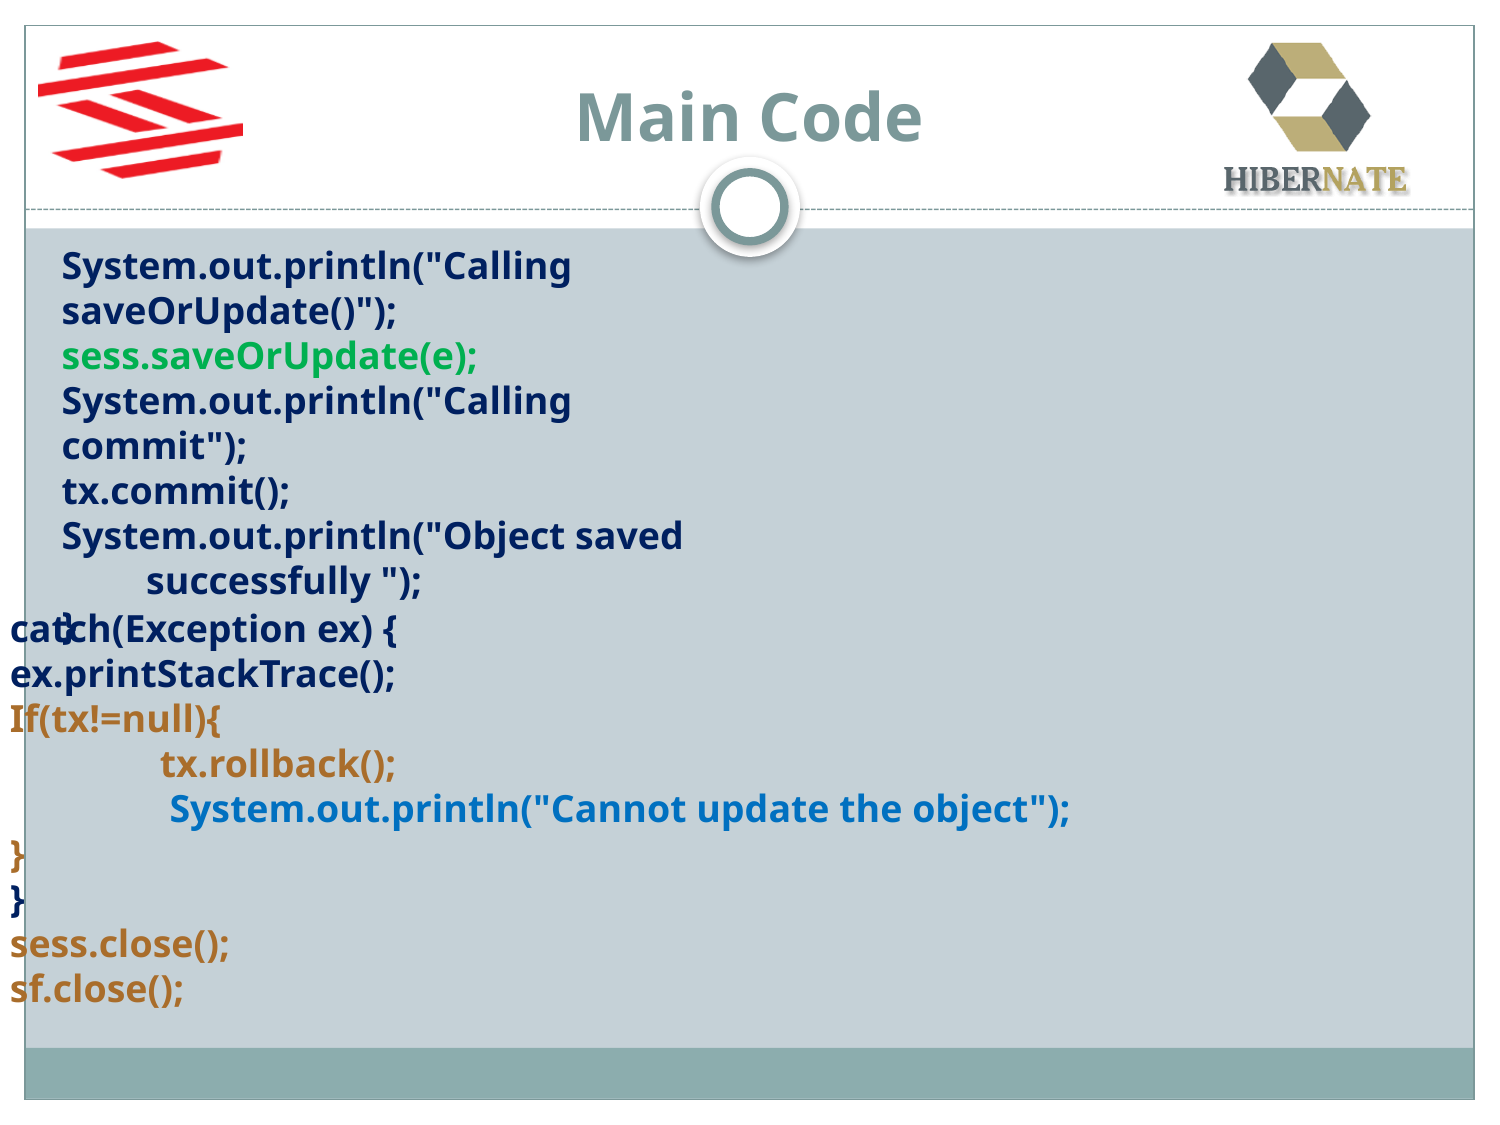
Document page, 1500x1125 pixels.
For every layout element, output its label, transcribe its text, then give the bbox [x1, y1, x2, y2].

picture [37, 40, 243, 185]
text_box catch(Exception ex) { ex.printStackTrace(); If(tx!=null){ tx.rollback(); System.out.println("Cannot update the object"); } } sess.close(); sf.close(); [0, 597, 1087, 1108]
title Main Code [237, 37, 1450, 162]
picture [1223, 42, 1411, 197]
text_box System.out.println("Calling saveOrUpdate()"); sess.saveOrUpdate(e); System.out.println("Calling commit"); tx.commit(); System.out.println("Object saved successfully "); } [46, 234, 774, 655]
